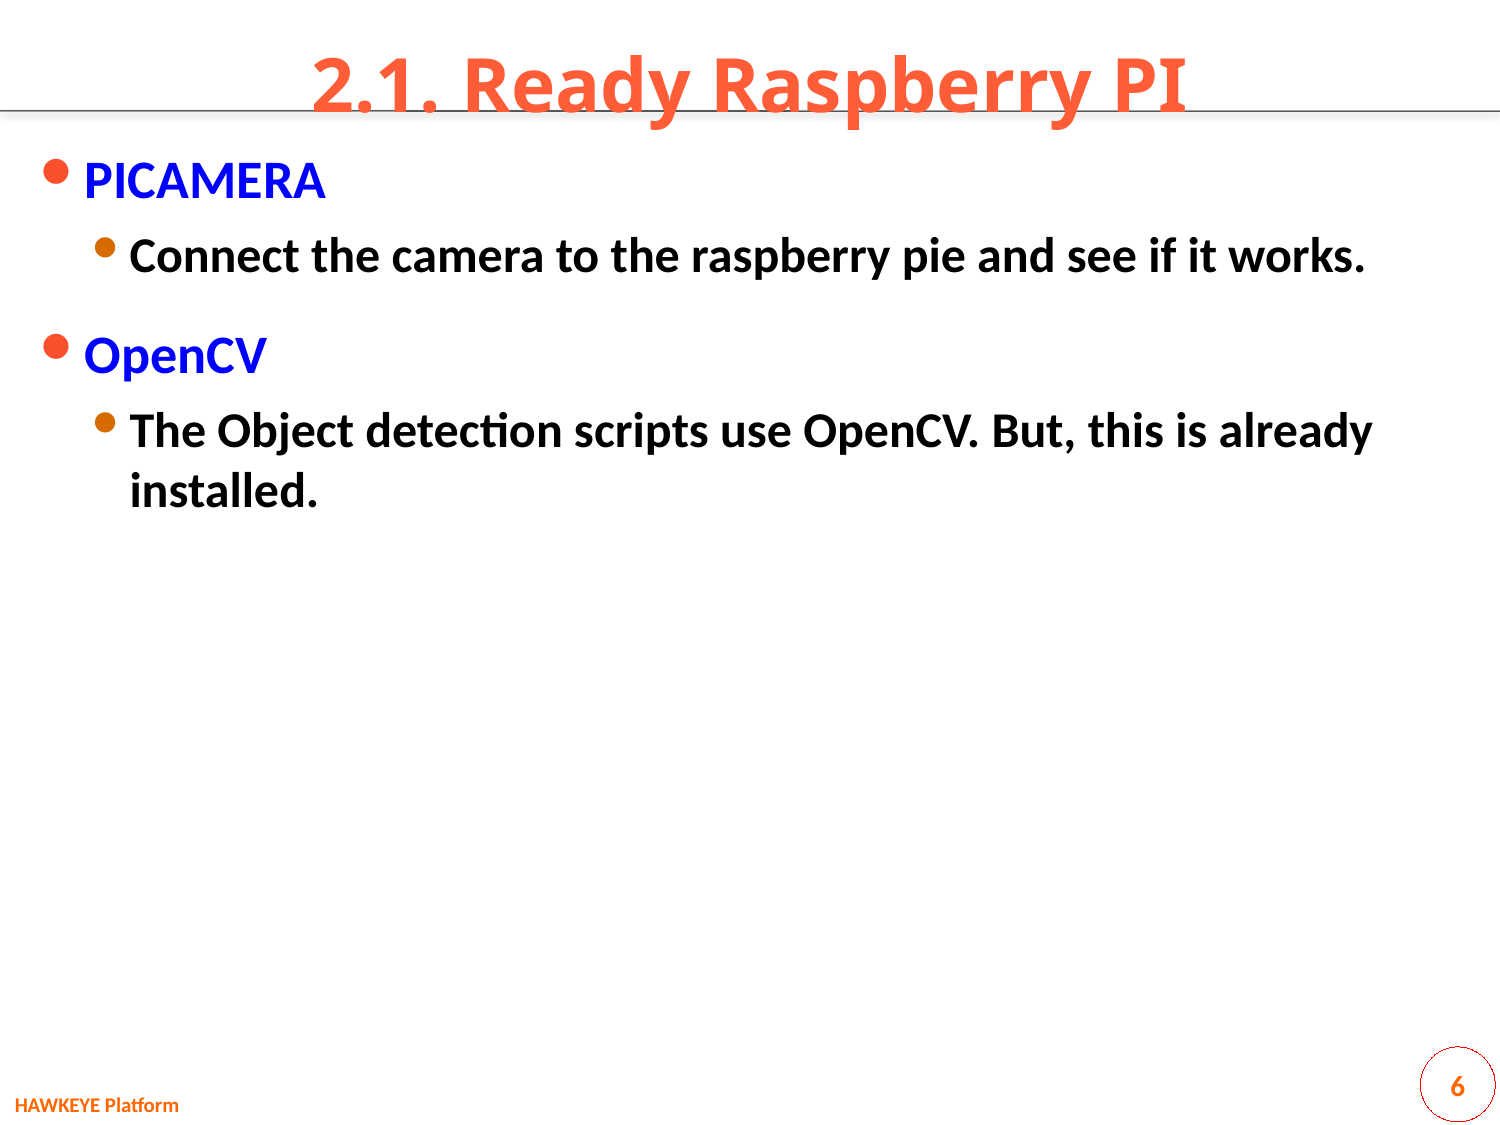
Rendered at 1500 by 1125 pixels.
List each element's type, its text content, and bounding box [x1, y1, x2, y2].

list PICAMERA Connect the camera to the raspberry pie and see if it works. OpenCV The Object detection scripts use OpenCV. But, this is already installed. [24, 137, 1475, 1075]
title 2.1. Ready Raspberry PI [0, 2, 1500, 128]
